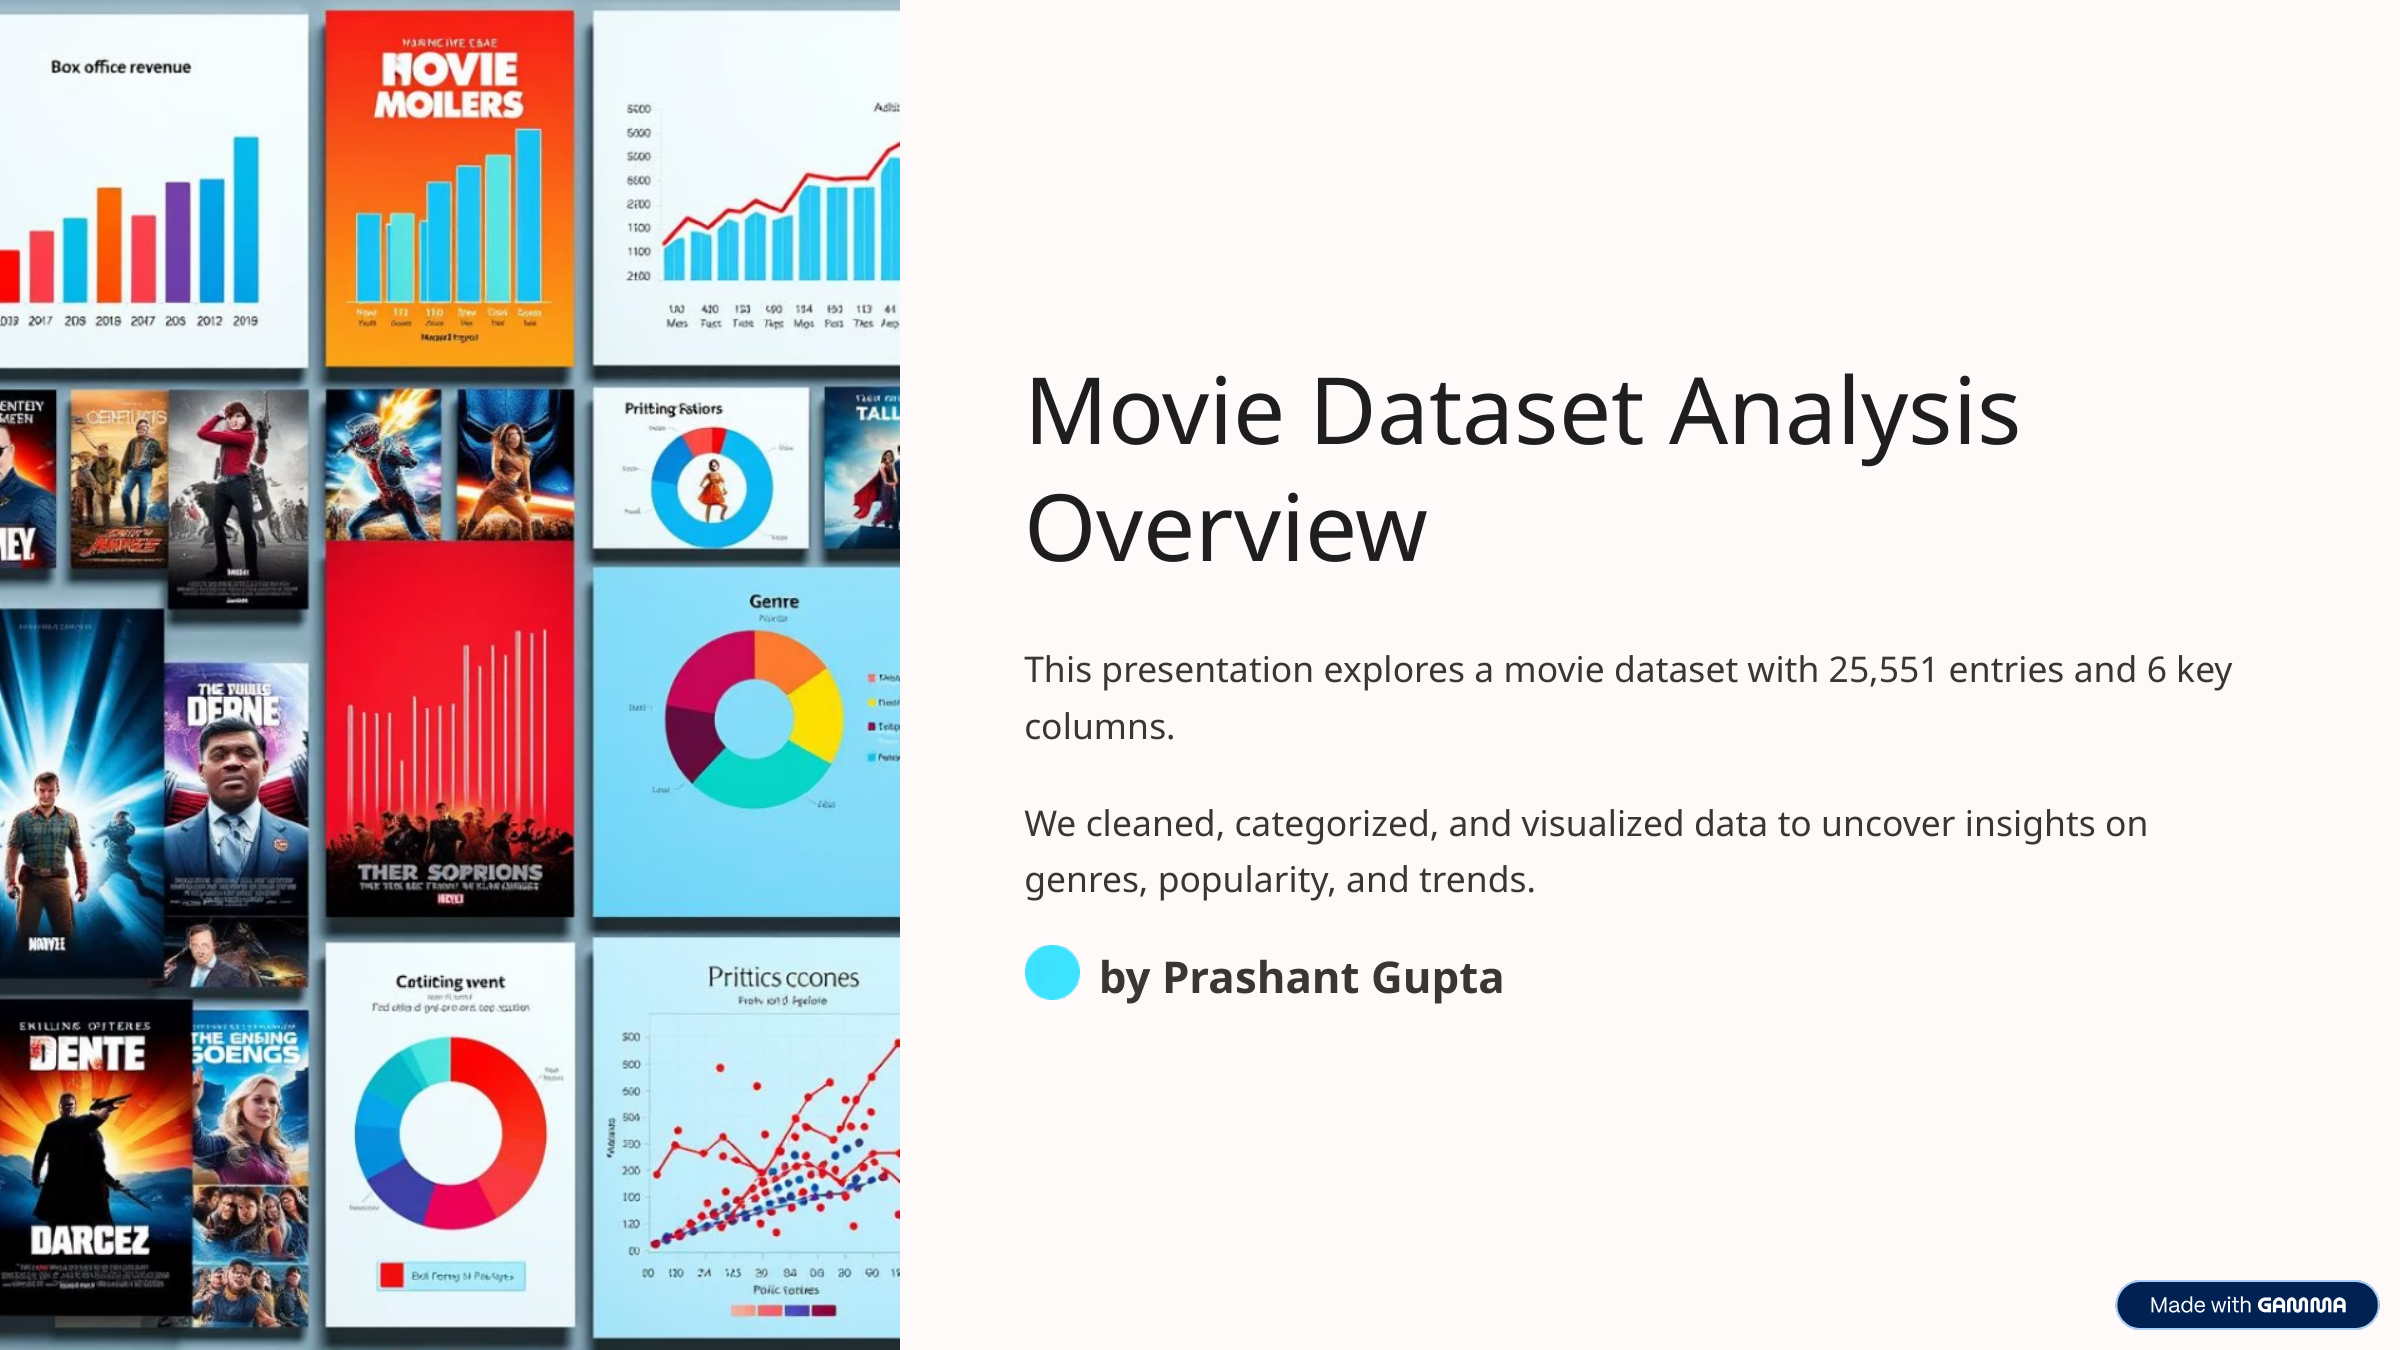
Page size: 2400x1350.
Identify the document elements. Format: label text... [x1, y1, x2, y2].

text_box This presentation explores a movie dataset with 25,551 entries and 6 key columns. [1024, 633, 2276, 748]
picture [2106, 1271, 2389, 1339]
text_box by Prashant Gupta [1098, 941, 1520, 1004]
text_box Movie Dataset Analysis Overview [1024, 346, 2276, 581]
picture [0, 0, 900, 1350]
text_box We cleaned, categorized, and visualized data to uncover insights on genres, popularity, and trends. [1024, 787, 2276, 902]
picture [1025, 945, 1080, 1000]
